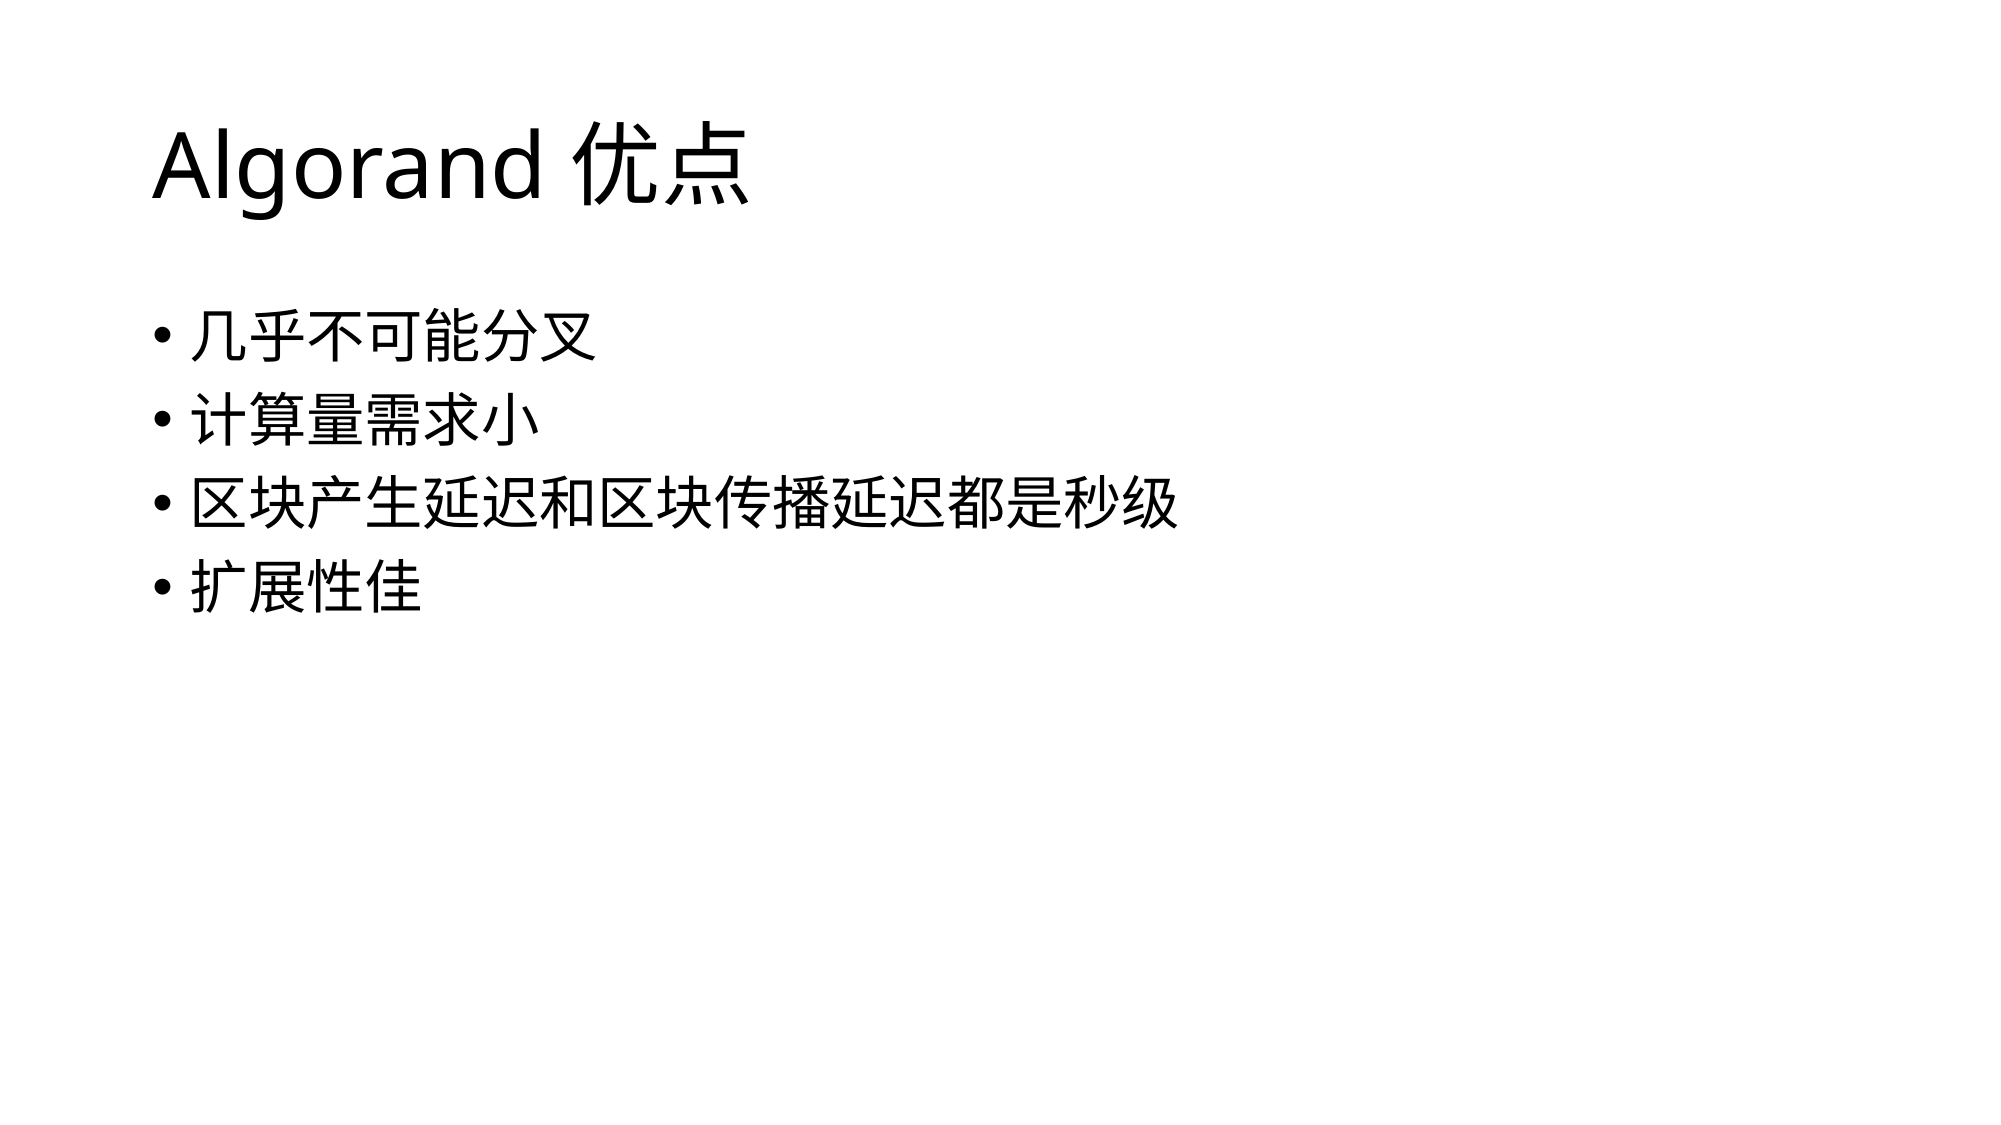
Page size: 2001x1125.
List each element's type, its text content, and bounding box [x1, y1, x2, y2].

list 几乎不可能分叉 计算量需求小 区块产生延迟和区块传播延迟都是秒级 扩展性佳 [137, 299, 1863, 1014]
title Algorand优点 [137, 59, 1863, 278]
